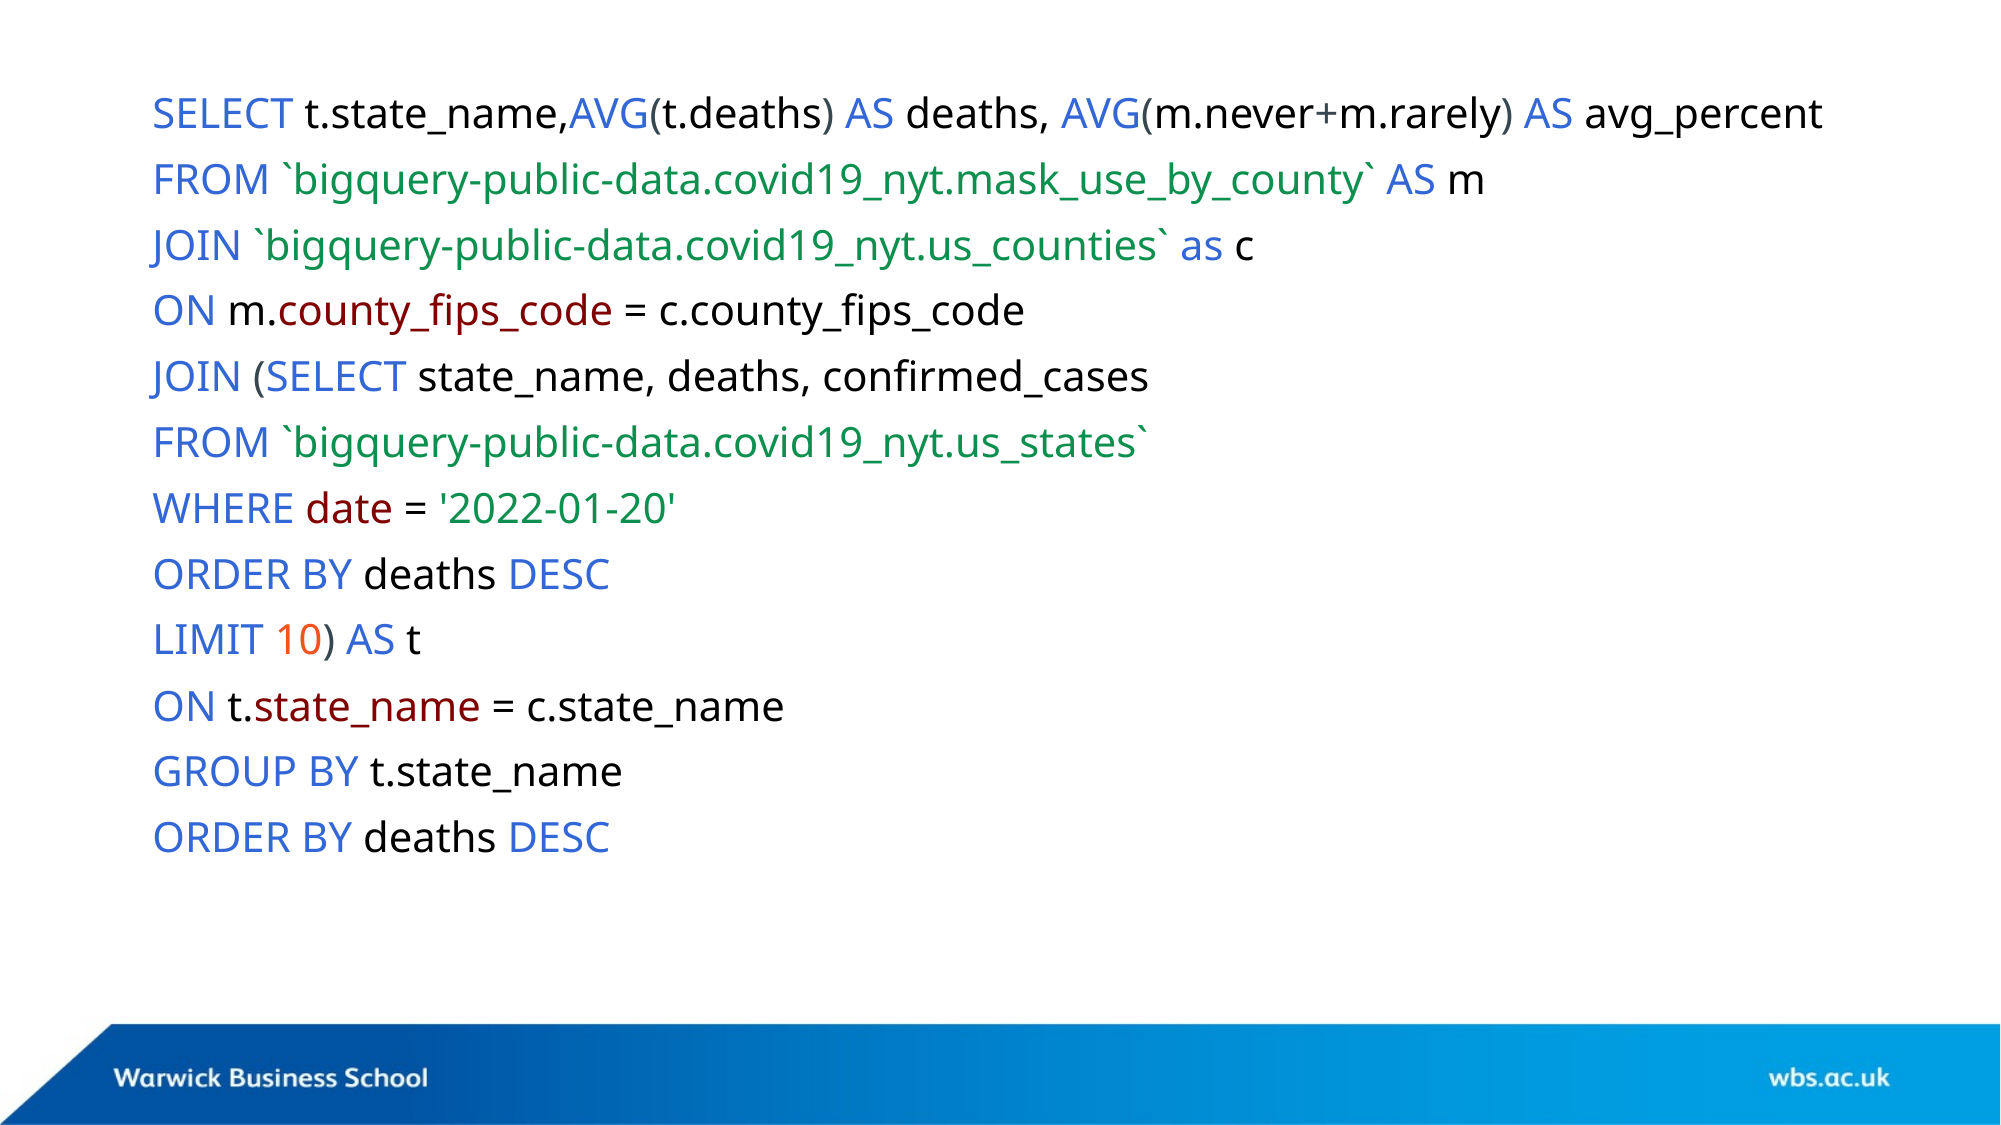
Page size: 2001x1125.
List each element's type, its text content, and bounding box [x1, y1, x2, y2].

list SELECT t.state_name,AVG(t.deaths) AS deaths, AVG(m.never+m.rarely) AS avg_percent FROM `bigquery-public-data.covid19_nyt.mask_use_by_county` AS m JOIN `bigquery-public-data.covid19_nyt.us_counties` as c ON m.county_fips_code = c.county_fips_code JOIN (SELECT state_name, deaths, confirmed_cases FROM `bigquery-public-data.covid19_nyt.us_states` WHERE date = '2022-01-20' ORDER BY deaths DESC LIMIT 10) AS t ON t.state_name = c.state_name GROUP BY t.state_name ORDER BY deaths DESC [137, 84, 1863, 977]
picture [1769, 1067, 1890, 1087]
picture [0, 0, 2001, 1125]
